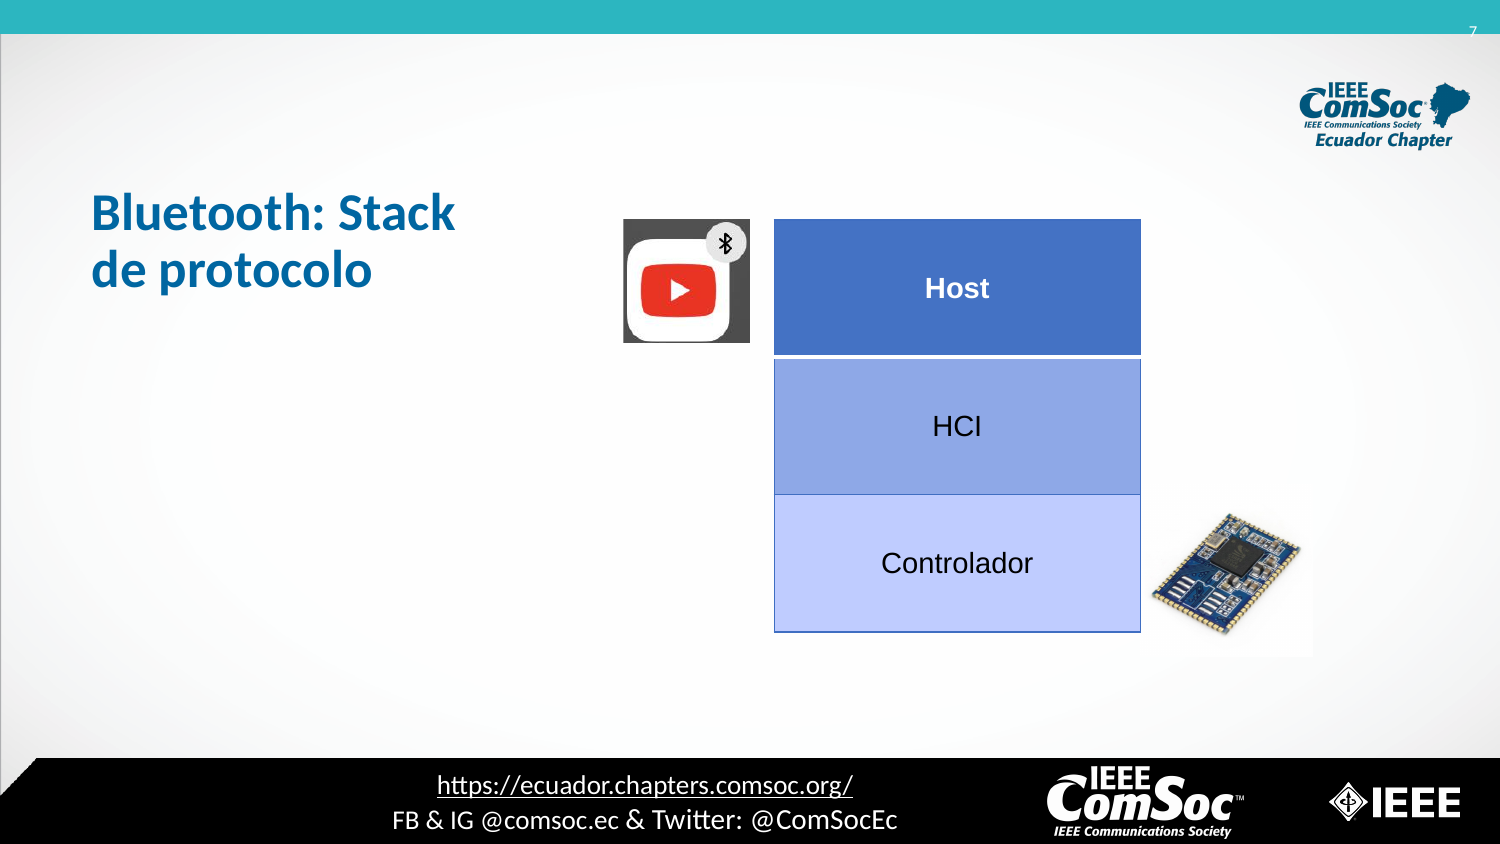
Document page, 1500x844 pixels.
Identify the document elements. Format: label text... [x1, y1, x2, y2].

title Bluetooth: Stack de protocolo [91, 184, 518, 295]
slide_number 7 [1387, 21, 1478, 86]
table_cell Controlador [775, 495, 1135, 631]
picture [0, 34, 1500, 844]
table_cell HCI [775, 359, 1140, 494]
table_header Host [775, 221, 1140, 355]
